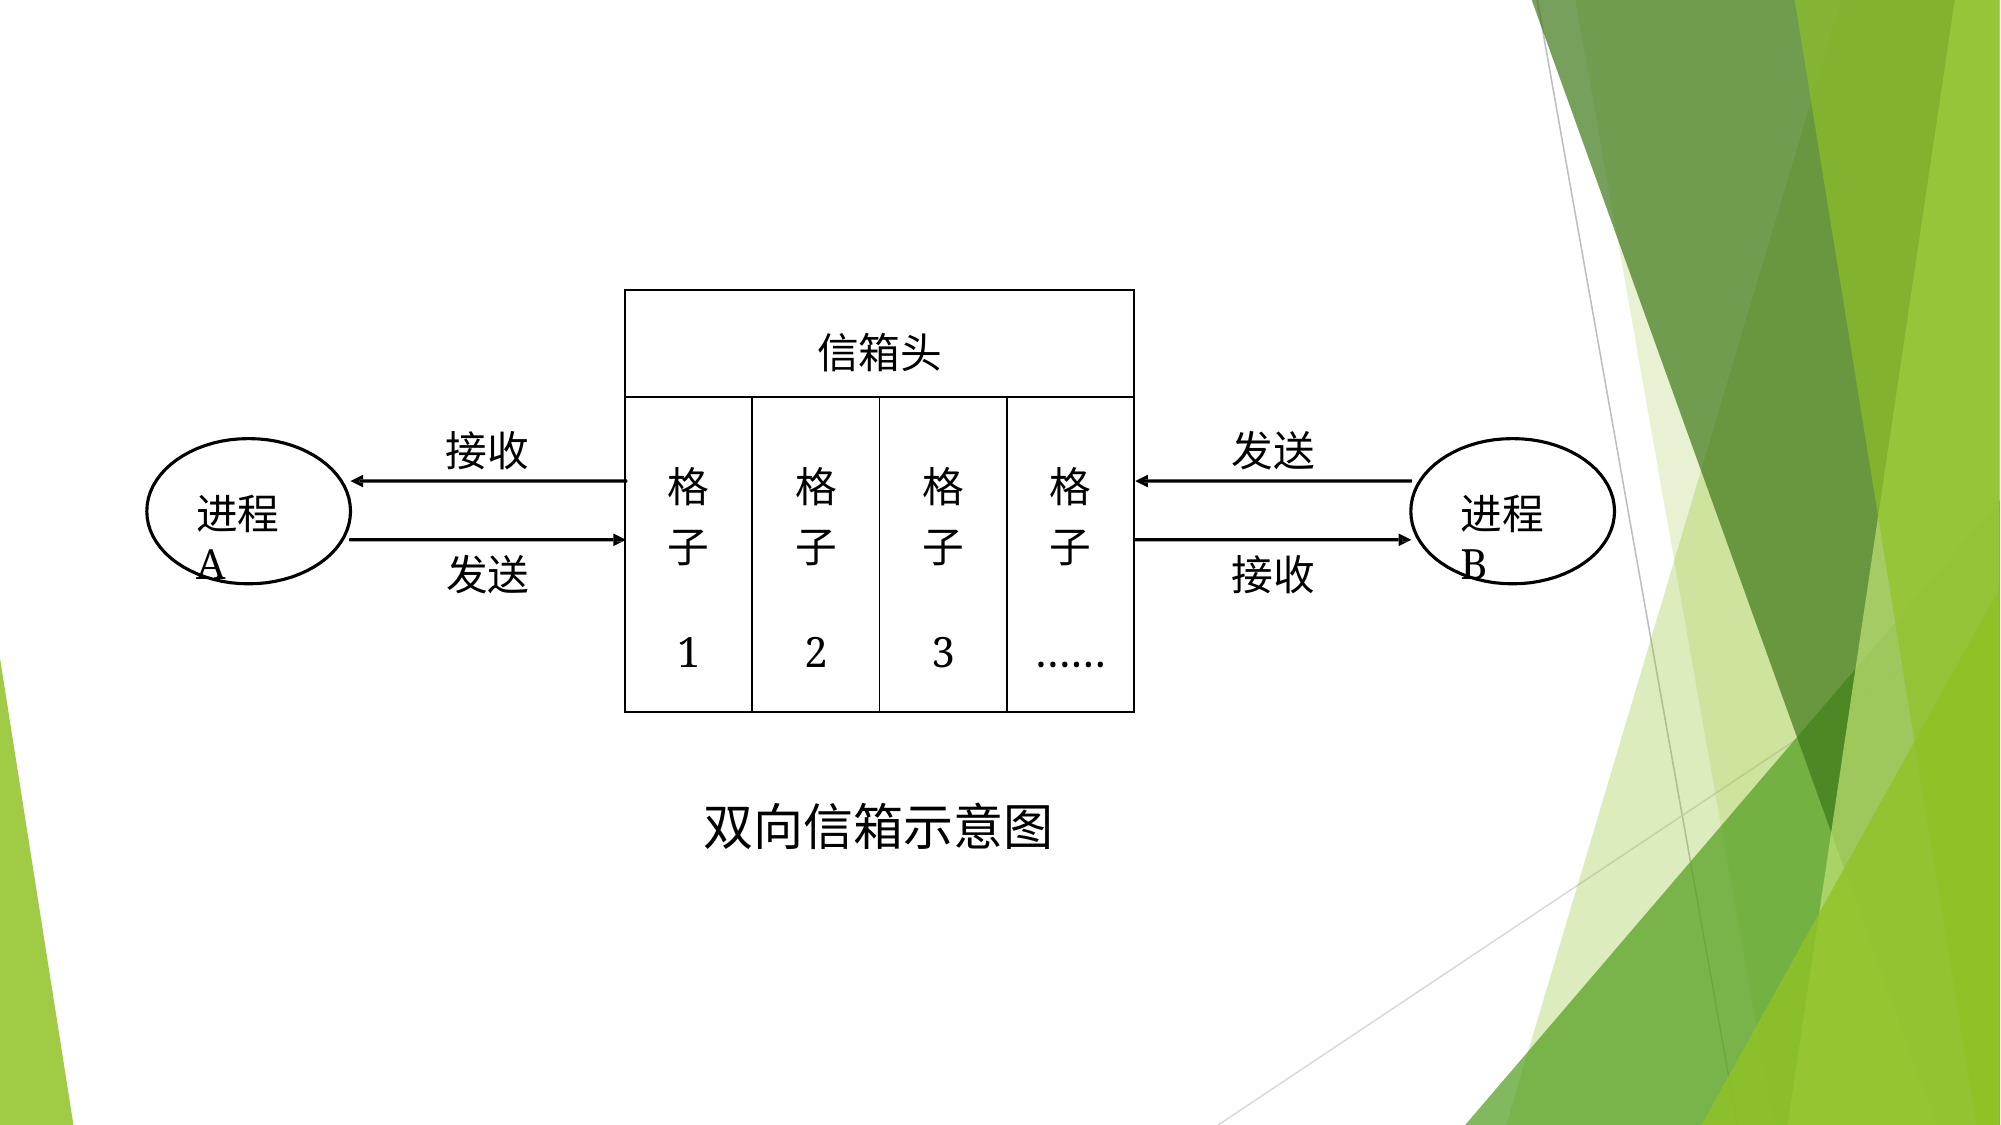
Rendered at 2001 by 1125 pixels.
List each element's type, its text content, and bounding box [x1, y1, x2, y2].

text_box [1409, 436, 1617, 586]
text_box [1135, 474, 1403, 488]
table_cell 格 子 3 [880, 398, 1006, 711]
text_box [1134, 533, 1403, 547]
text_box 接收 [443, 422, 532, 475]
table_cell 格 子 1 [626, 398, 751, 711]
text_box 双向信箱示意图 [701, 792, 1056, 856]
table_cell 格 子 2 [753, 398, 879, 711]
text_box [146, 438, 351, 573]
table_cell 格 子 …… [1008, 398, 1133, 711]
table_header 信箱头 [626, 291, 1133, 396]
text_box 发送 [444, 546, 532, 599]
text_box 进程A [194, 485, 303, 588]
text_box [350, 474, 628, 488]
text_box 接收 [1229, 546, 1318, 599]
text_box 发送 [1229, 422, 1318, 476]
text_box [349, 533, 626, 547]
